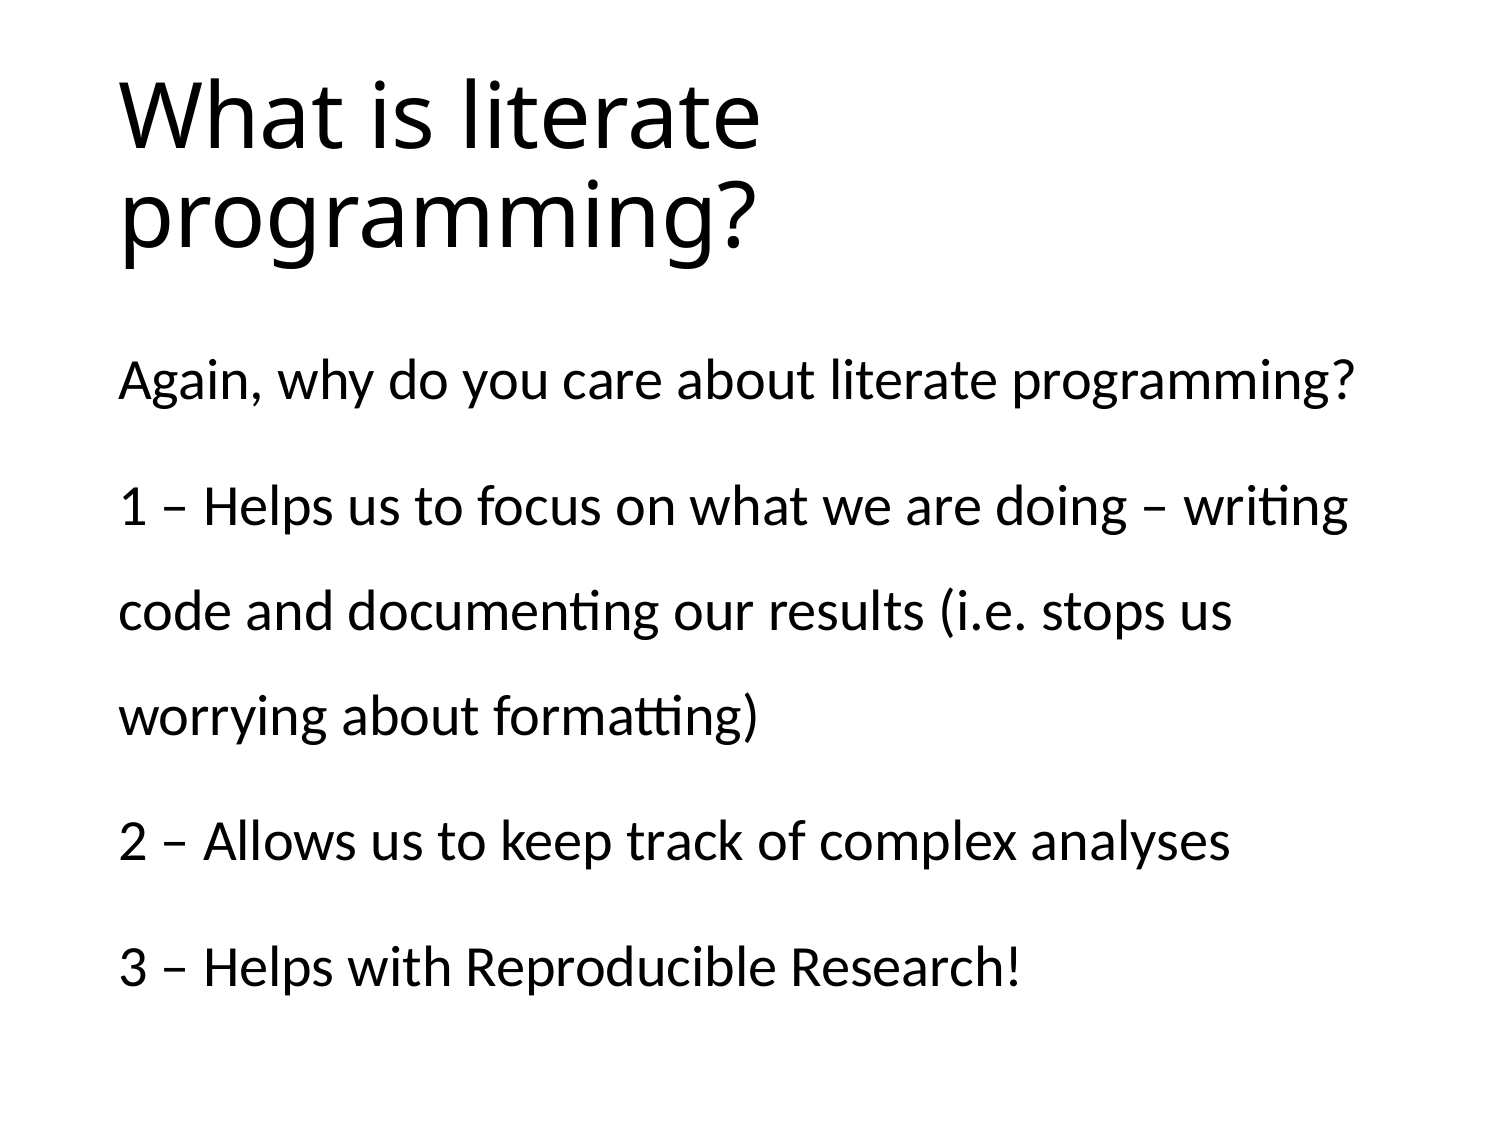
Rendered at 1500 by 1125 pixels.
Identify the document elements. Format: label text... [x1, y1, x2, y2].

list Again, why do you care about literate programming? 1 – Helps us to focus on what we are doing – writing code and documenting our results (i.e. stops us worrying about formatting) 2 – Allows us to keep track of complex analyses 3 – Helps with Reproducible Research! [103, 299, 1397, 1014]
title What is literate programming? [103, 59, 1397, 278]
